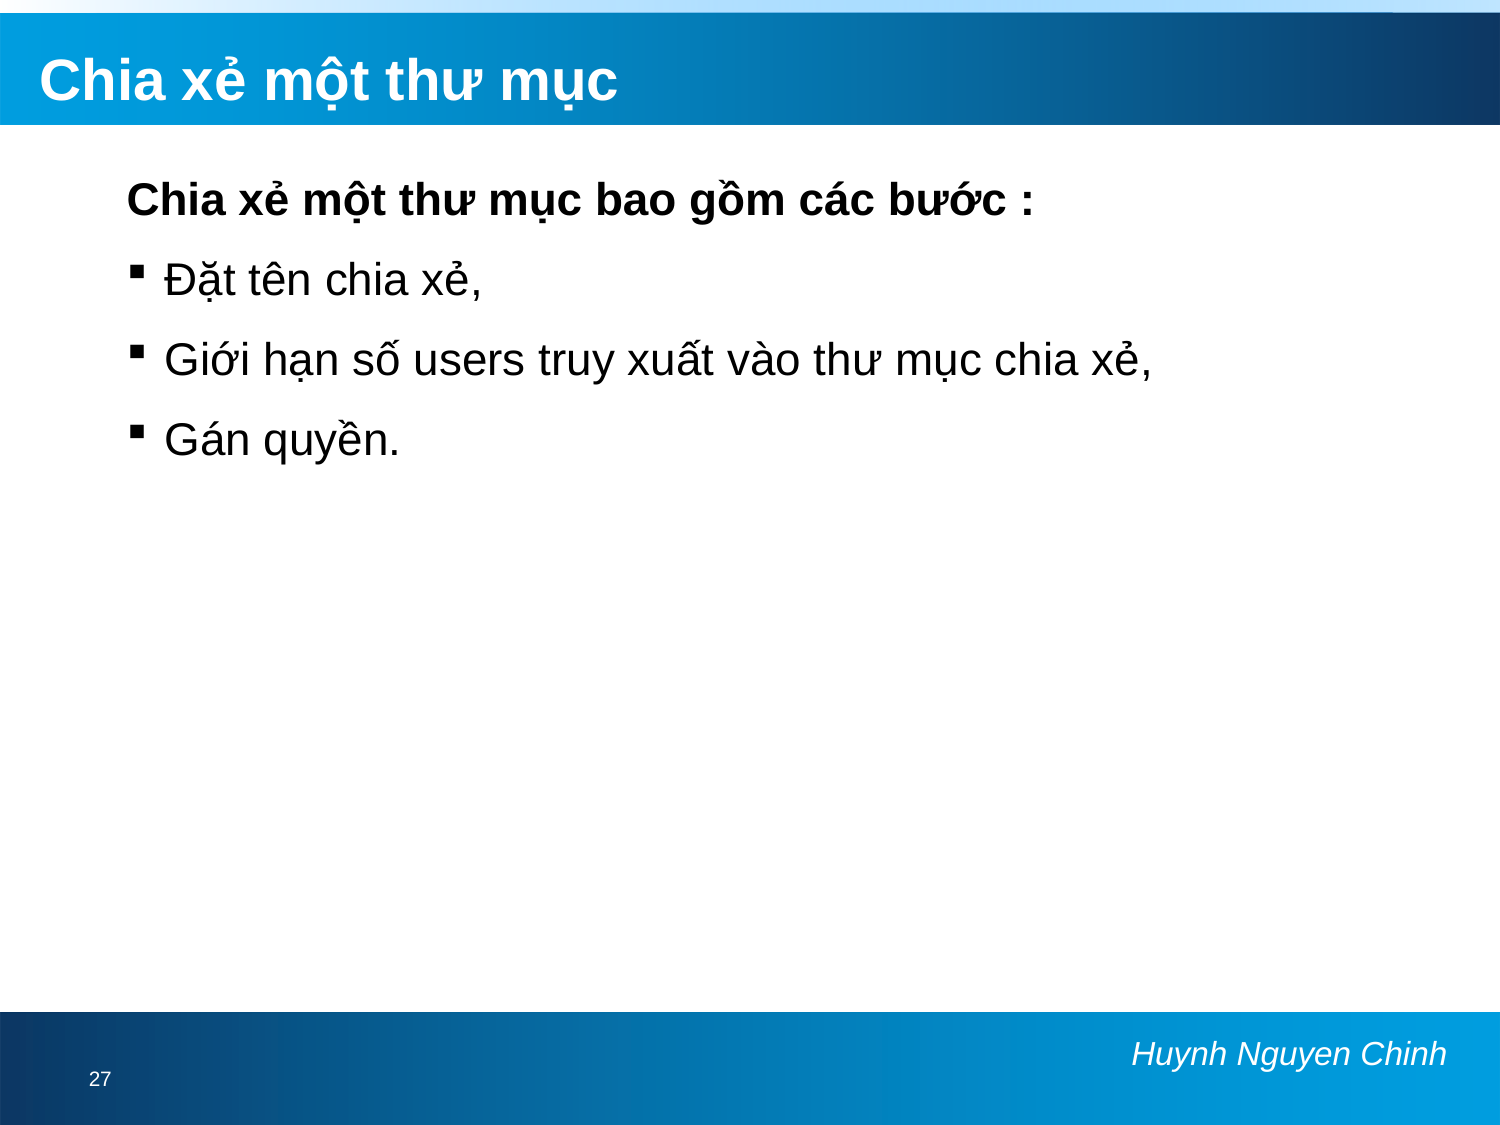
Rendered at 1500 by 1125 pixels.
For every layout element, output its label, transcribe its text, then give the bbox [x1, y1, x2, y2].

picture [0, 1012, 578, 1125]
picture [587, 1012, 591, 1125]
text_box Chia xẻ một thư mục [24, 0, 1463, 120]
picture [922, 12, 1500, 125]
picture [600, 1012, 604, 1125]
text_box Chia xẻ một thư mục bao gồm các bước : Đặt tên chia xẻ, Giới hạn số users truy xuất vào thư mục chia xẻ, Gán quyền. [75, 162, 1400, 938]
